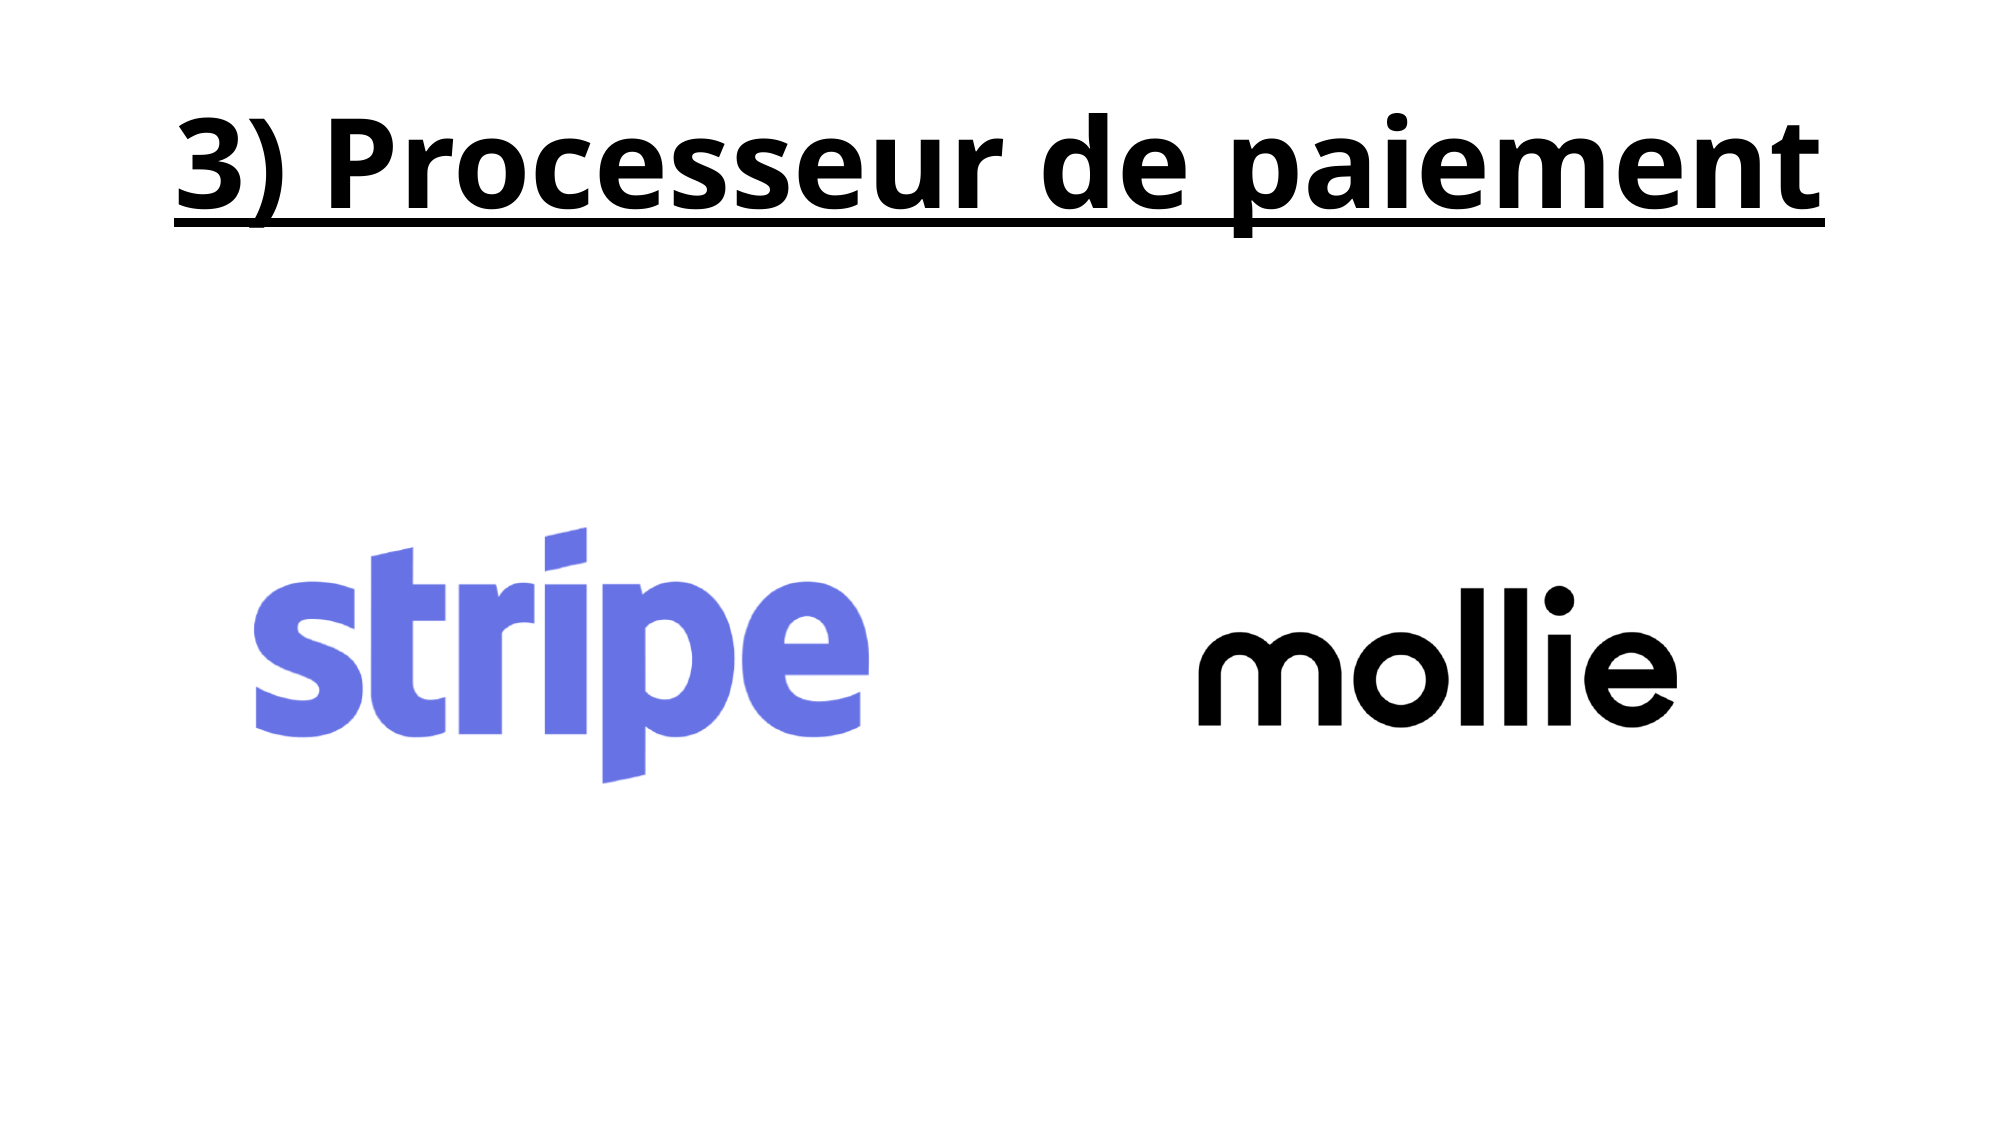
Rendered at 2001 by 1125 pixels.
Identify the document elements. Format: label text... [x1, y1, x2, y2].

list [137, 399, 988, 913]
title 3) Processeur de paiement [137, 59, 1863, 278]
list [1012, 417, 1863, 896]
